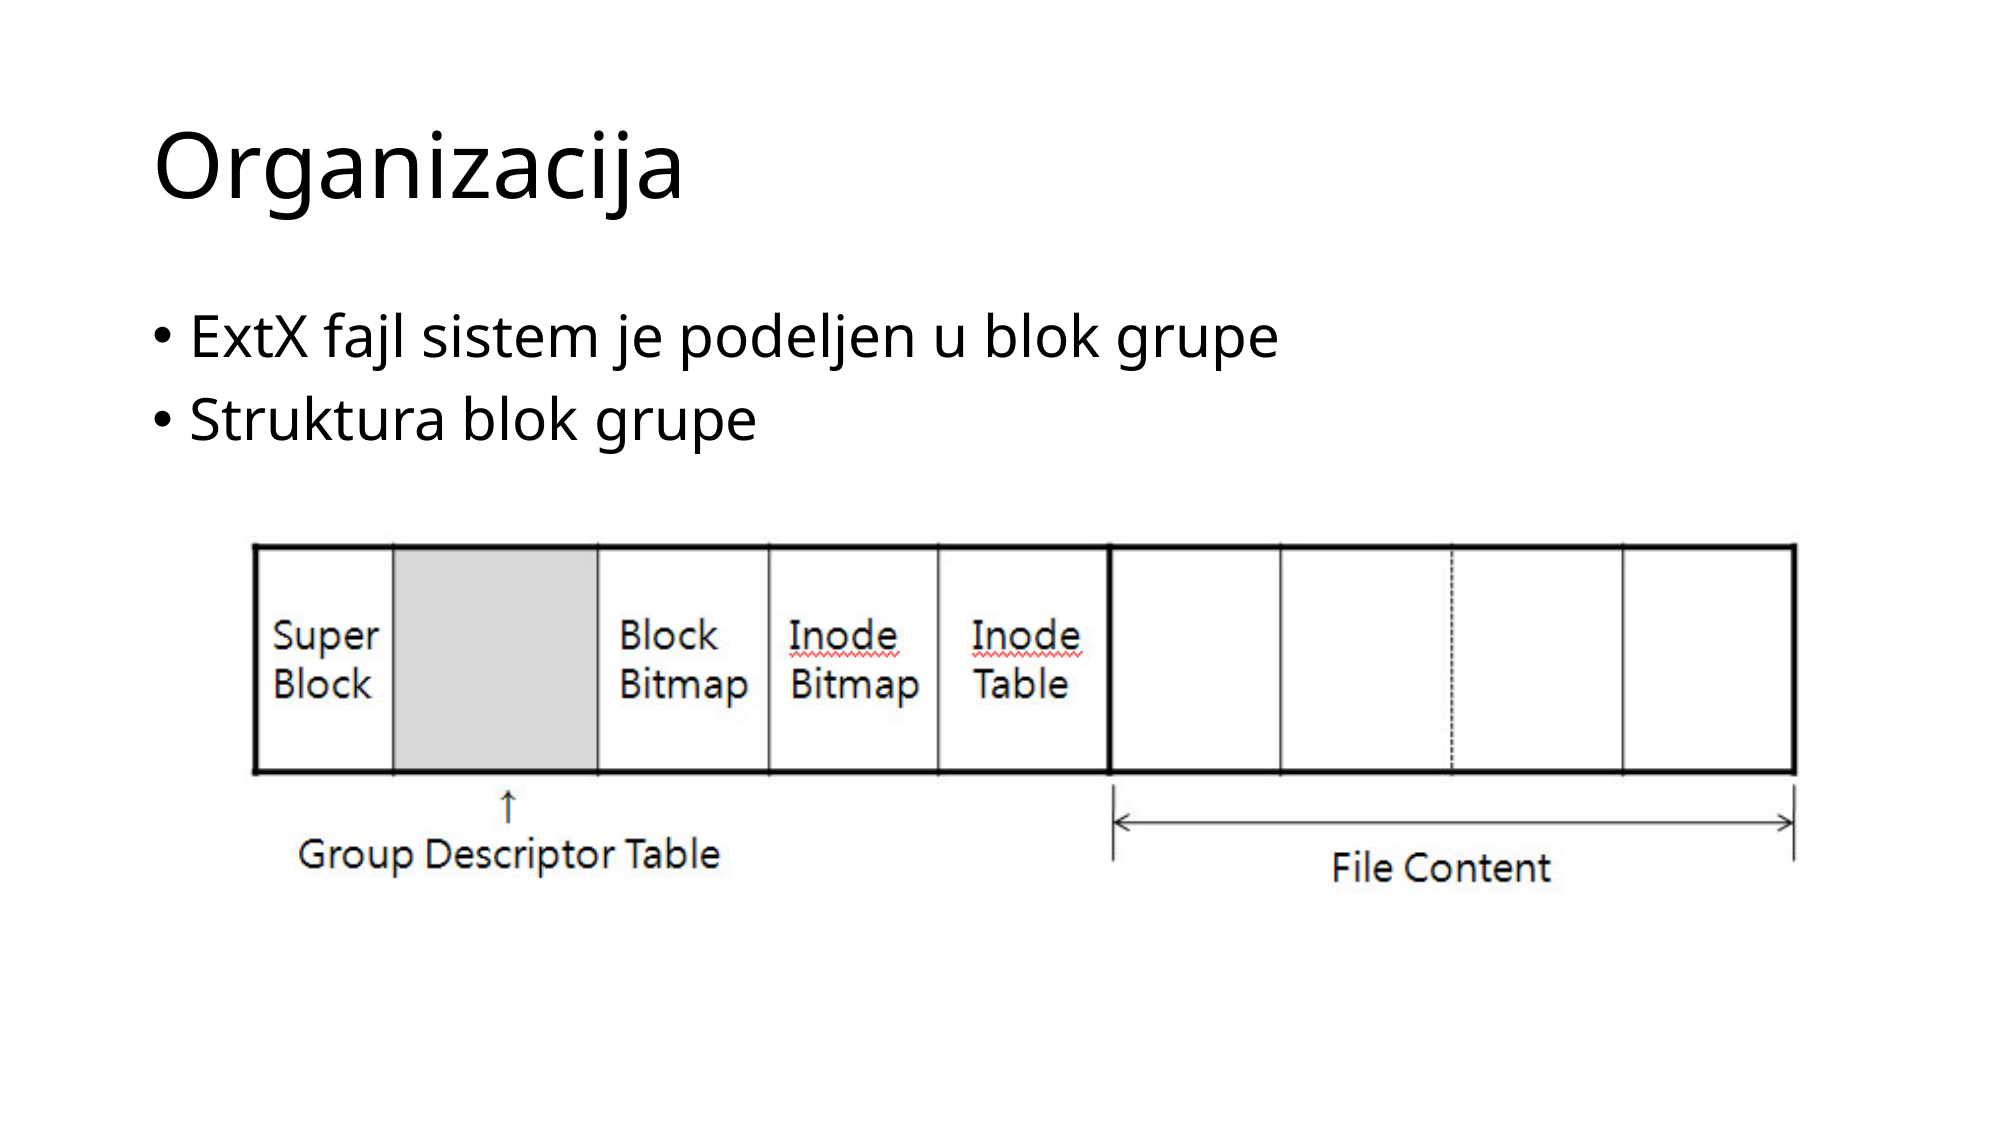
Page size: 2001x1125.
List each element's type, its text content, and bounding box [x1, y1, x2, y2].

picture [241, 511, 1812, 896]
title Organizacija [137, 59, 1863, 278]
list ExtX fajl sistem je podeljen u blok grupe Struktura blok grupe [137, 299, 1863, 1014]
